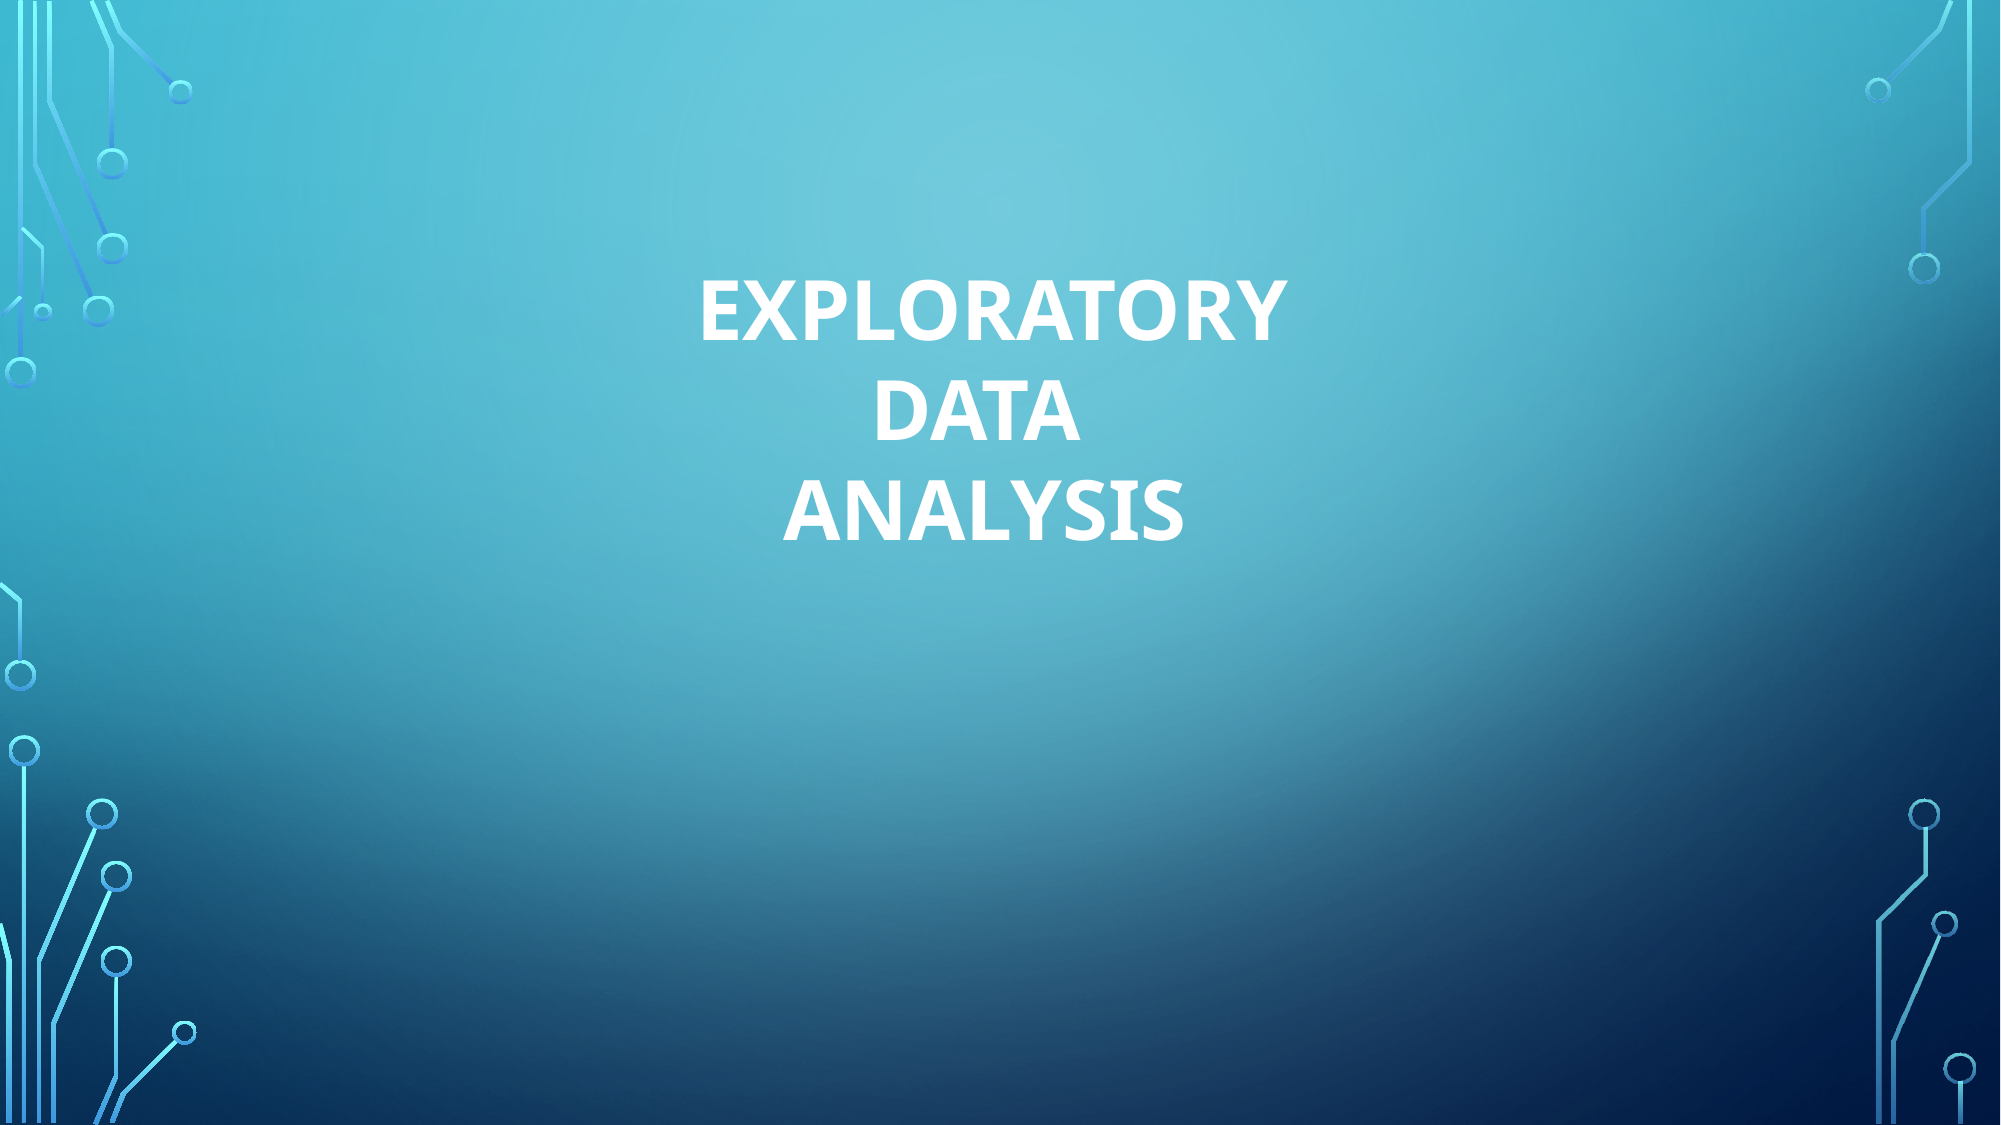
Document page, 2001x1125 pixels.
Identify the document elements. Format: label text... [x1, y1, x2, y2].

text_box EXPLORATORY DATA ANALYSIS [355, 249, 1585, 565]
